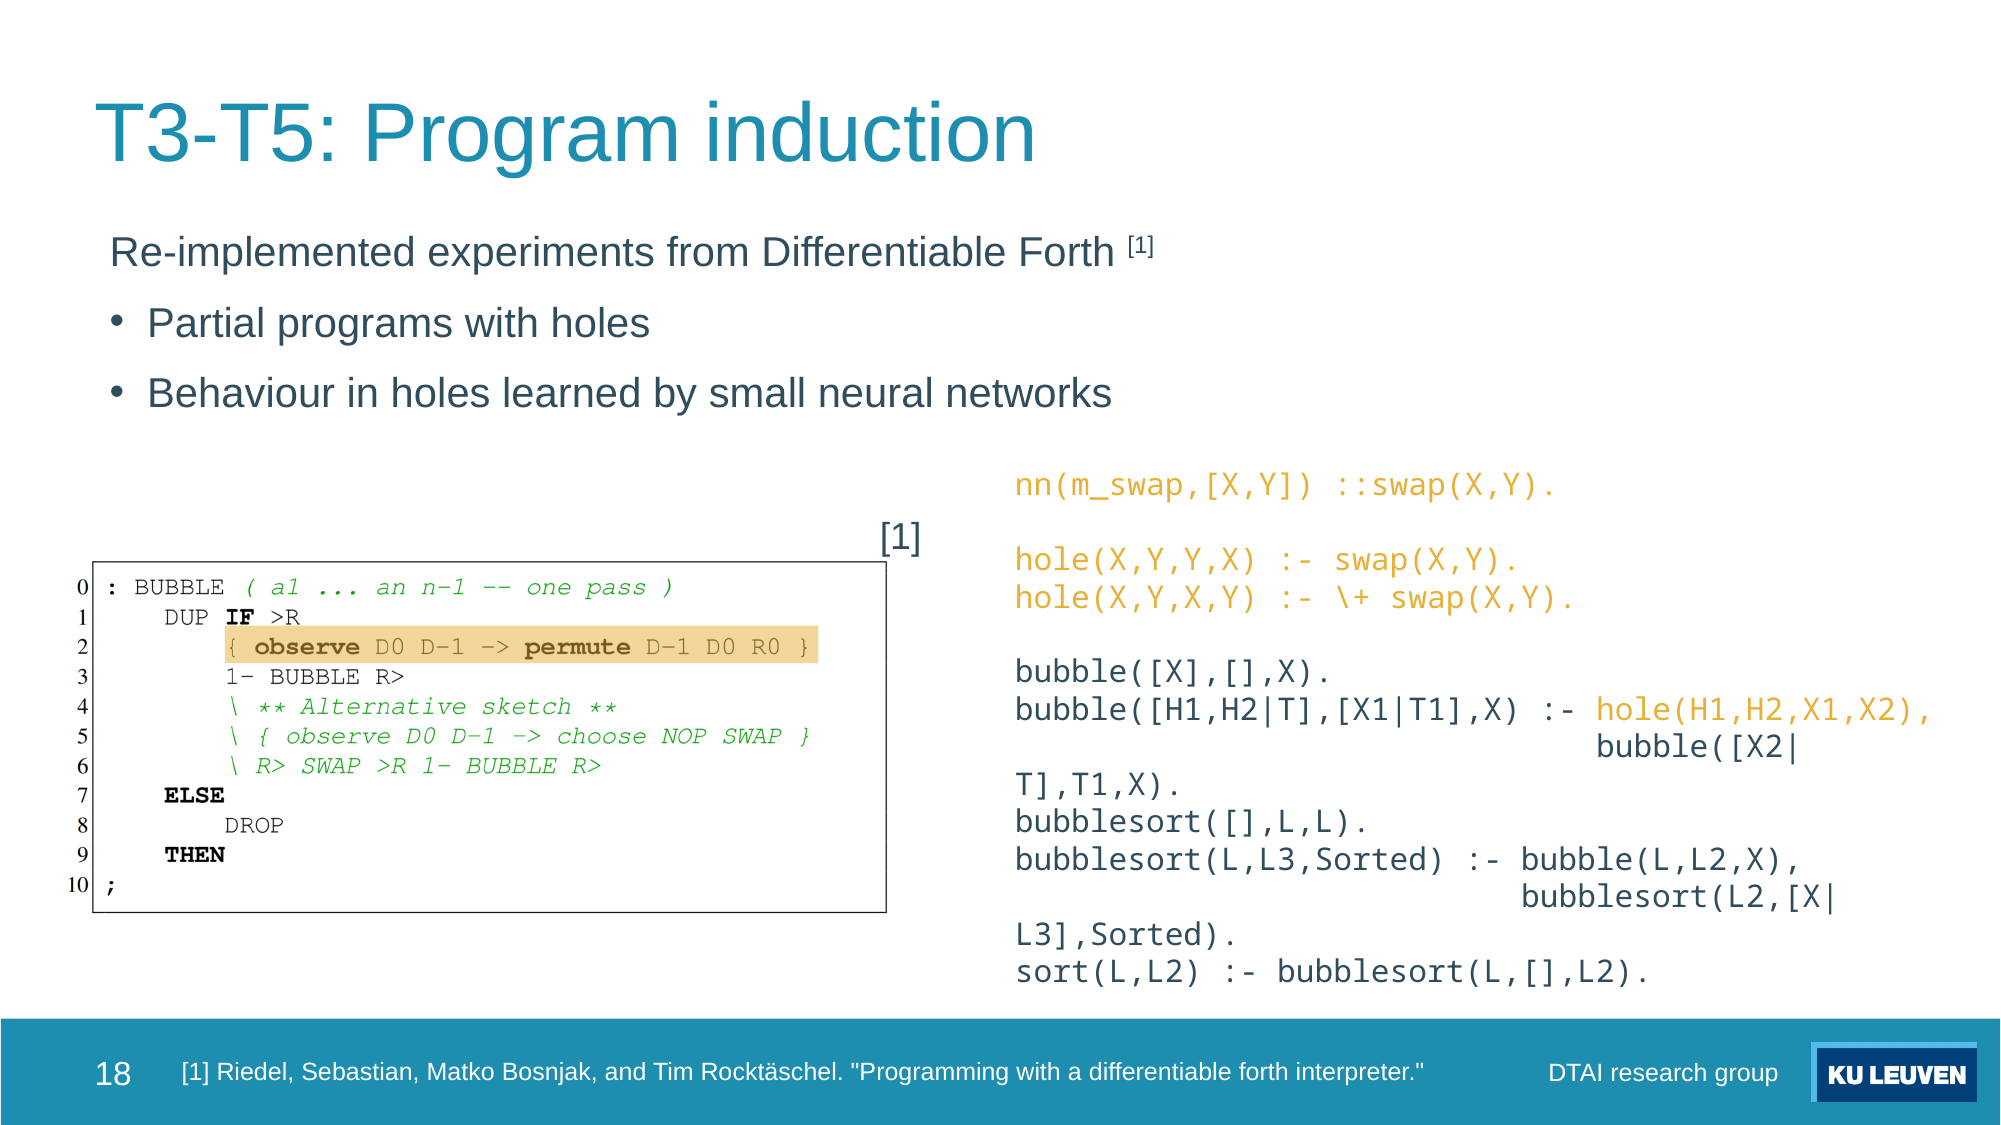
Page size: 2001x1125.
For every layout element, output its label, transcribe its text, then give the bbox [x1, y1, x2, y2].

footer DTAI research group [989, 1018, 1809, 1125]
text_box [1] Riedel, Sebastian, Matko Bosnjak, and Tim Rocktäschel. "Programming with a differentiable forth interpreter." [166, 1047, 1573, 1093]
text_box nn(m_swap,[X,Y]) ::swap(X,Y). hole(X,Y,Y,X) :- swap(X,Y). hole(X,Y,X,Y) :- \+ swap(X,Y). bubble([X],[],X). bubble([H1,H2|T],[X1|T1],X) :- hole(H1,H2,X1,X2), bubble([X2|T],T1,X). bubblesort([],L,L). bubblesort(L,L3,Sorted) :- bubble(L,L2,X), bubblesort(L2,[X|L3],Sorted). sort(L,L2) :- bubblesort(L,[],L2). [999, 457, 1970, 997]
slide_number 18 [94, 1018, 201, 1125]
list Re-implemented experiments from Differentiable Forth [1] Partial programs with holes Behaviour in holes learned by small neural networks [94, 223, 1906, 1004]
text_box [1] [865, 504, 937, 565]
picture [58, 549, 912, 923]
title T3-T5: Program induction [94, 33, 1906, 223]
picture [1811, 1042, 1977, 1102]
